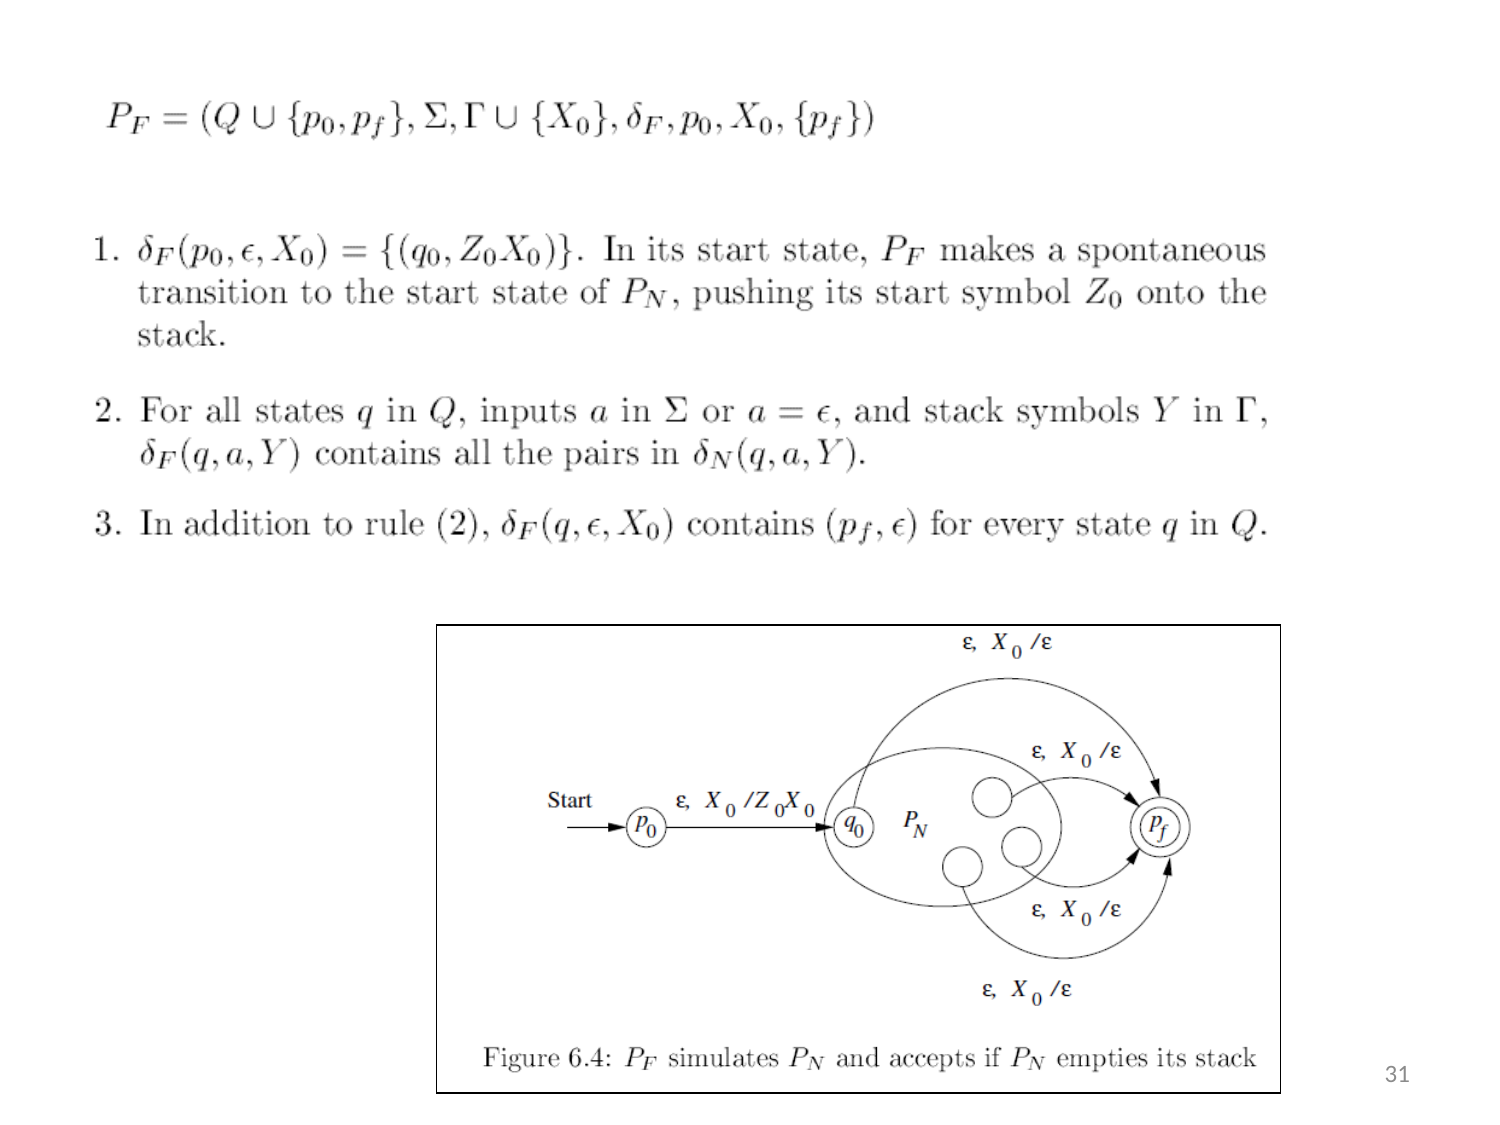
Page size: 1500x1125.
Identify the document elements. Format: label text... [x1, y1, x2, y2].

picture [65, 74, 895, 162]
picture [69, 218, 1295, 357]
slide_number 31 [1074, 1042, 1425, 1103]
picture [61, 359, 1295, 560]
picture [437, 625, 1280, 1093]
